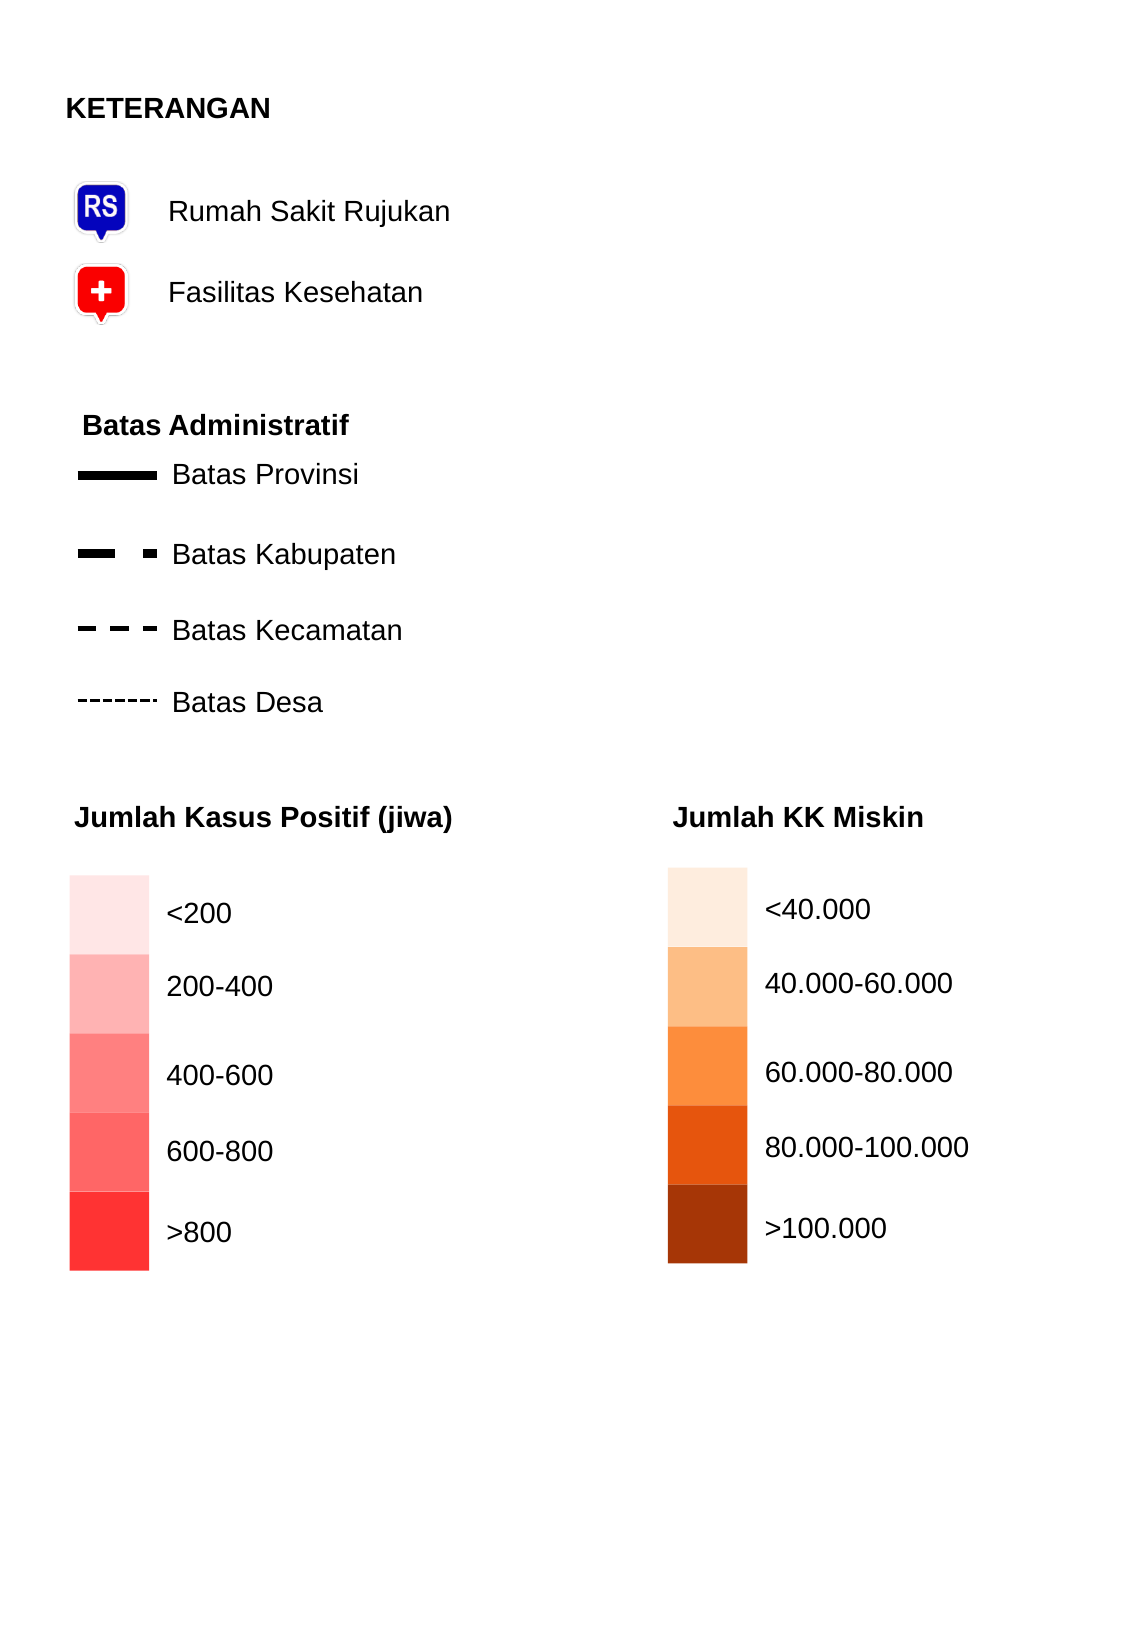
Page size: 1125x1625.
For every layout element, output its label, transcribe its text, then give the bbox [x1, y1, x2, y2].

text_box Jumlah KK Miskin [657, 790, 1058, 841]
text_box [77, 448, 476, 727]
text_box >100.000 [749, 1202, 1033, 1252]
text_box [667, 1185, 748, 1265]
text_box [69, 1032, 150, 1111]
text_box [667, 867, 748, 948]
text_box [69, 953, 150, 1032]
text_box 600-800 [151, 1124, 432, 1175]
picture [69, 263, 132, 325]
text_box <40.000 [749, 883, 1033, 933]
text_box 40.000-60.000 [749, 956, 1033, 1007]
text_box [667, 1104, 748, 1185]
text_box [667, 948, 748, 1025]
text_box [69, 874, 150, 953]
text_box <200 [151, 886, 432, 937]
text_box Jumlah Kasus Positif (jiwa) [59, 790, 498, 841]
text_box Batas Administratif [67, 398, 468, 449]
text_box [70, 181, 566, 316]
text_box KETERANGAN [50, 82, 452, 133]
text_box >800 [151, 1205, 432, 1256]
text_box 60.000-80.000 [749, 1045, 1032, 1096]
text_box [69, 1111, 150, 1191]
text_box 400-600 [151, 1049, 431, 1099]
text_box 80.000-100.000 [749, 1121, 1033, 1172]
text_box [69, 1191, 150, 1272]
text_box 200-400 [151, 960, 432, 1011]
text_box [667, 1025, 748, 1104]
